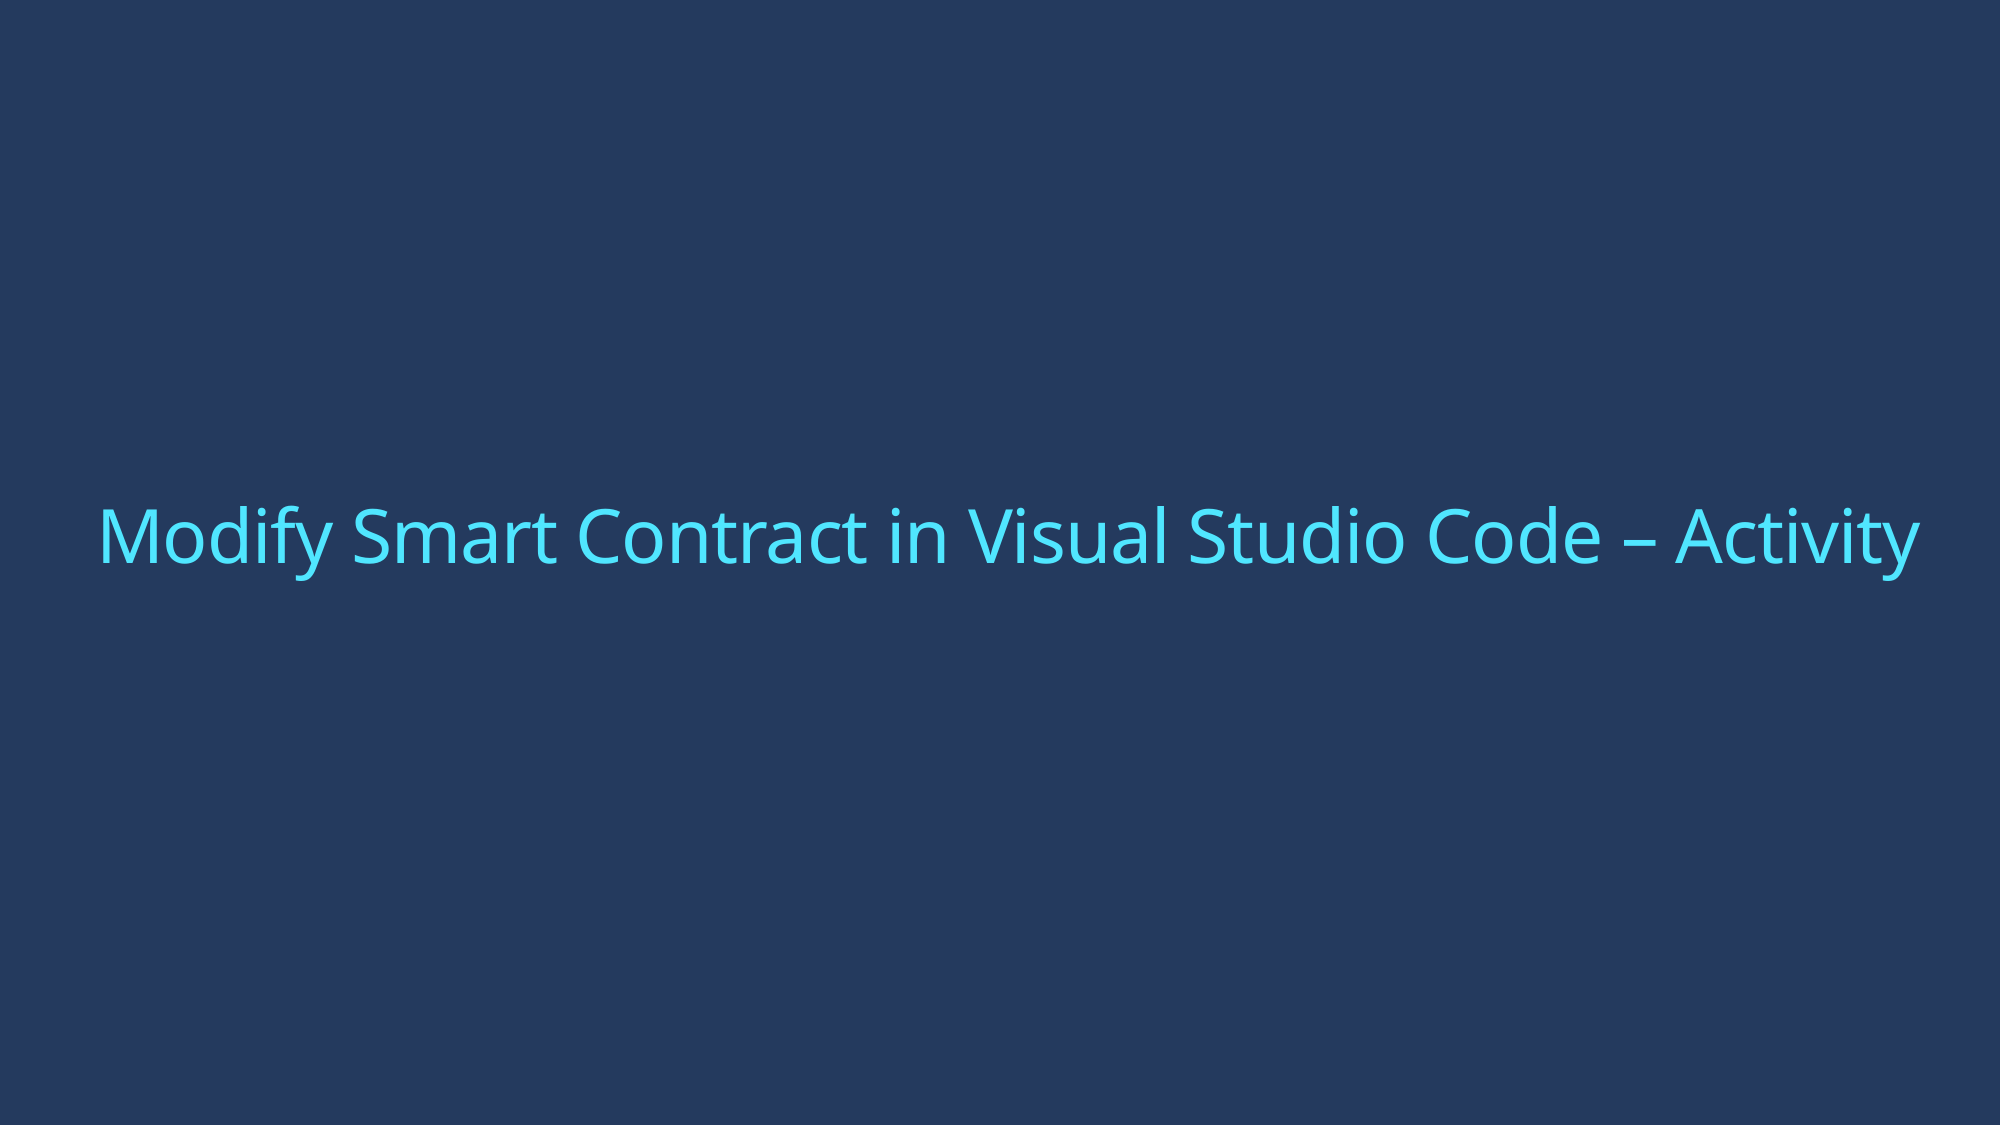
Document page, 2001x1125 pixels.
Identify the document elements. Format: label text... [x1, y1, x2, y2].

title Modify Smart Contract in Visual Studio Code – Activity [96, 415, 1962, 580]
